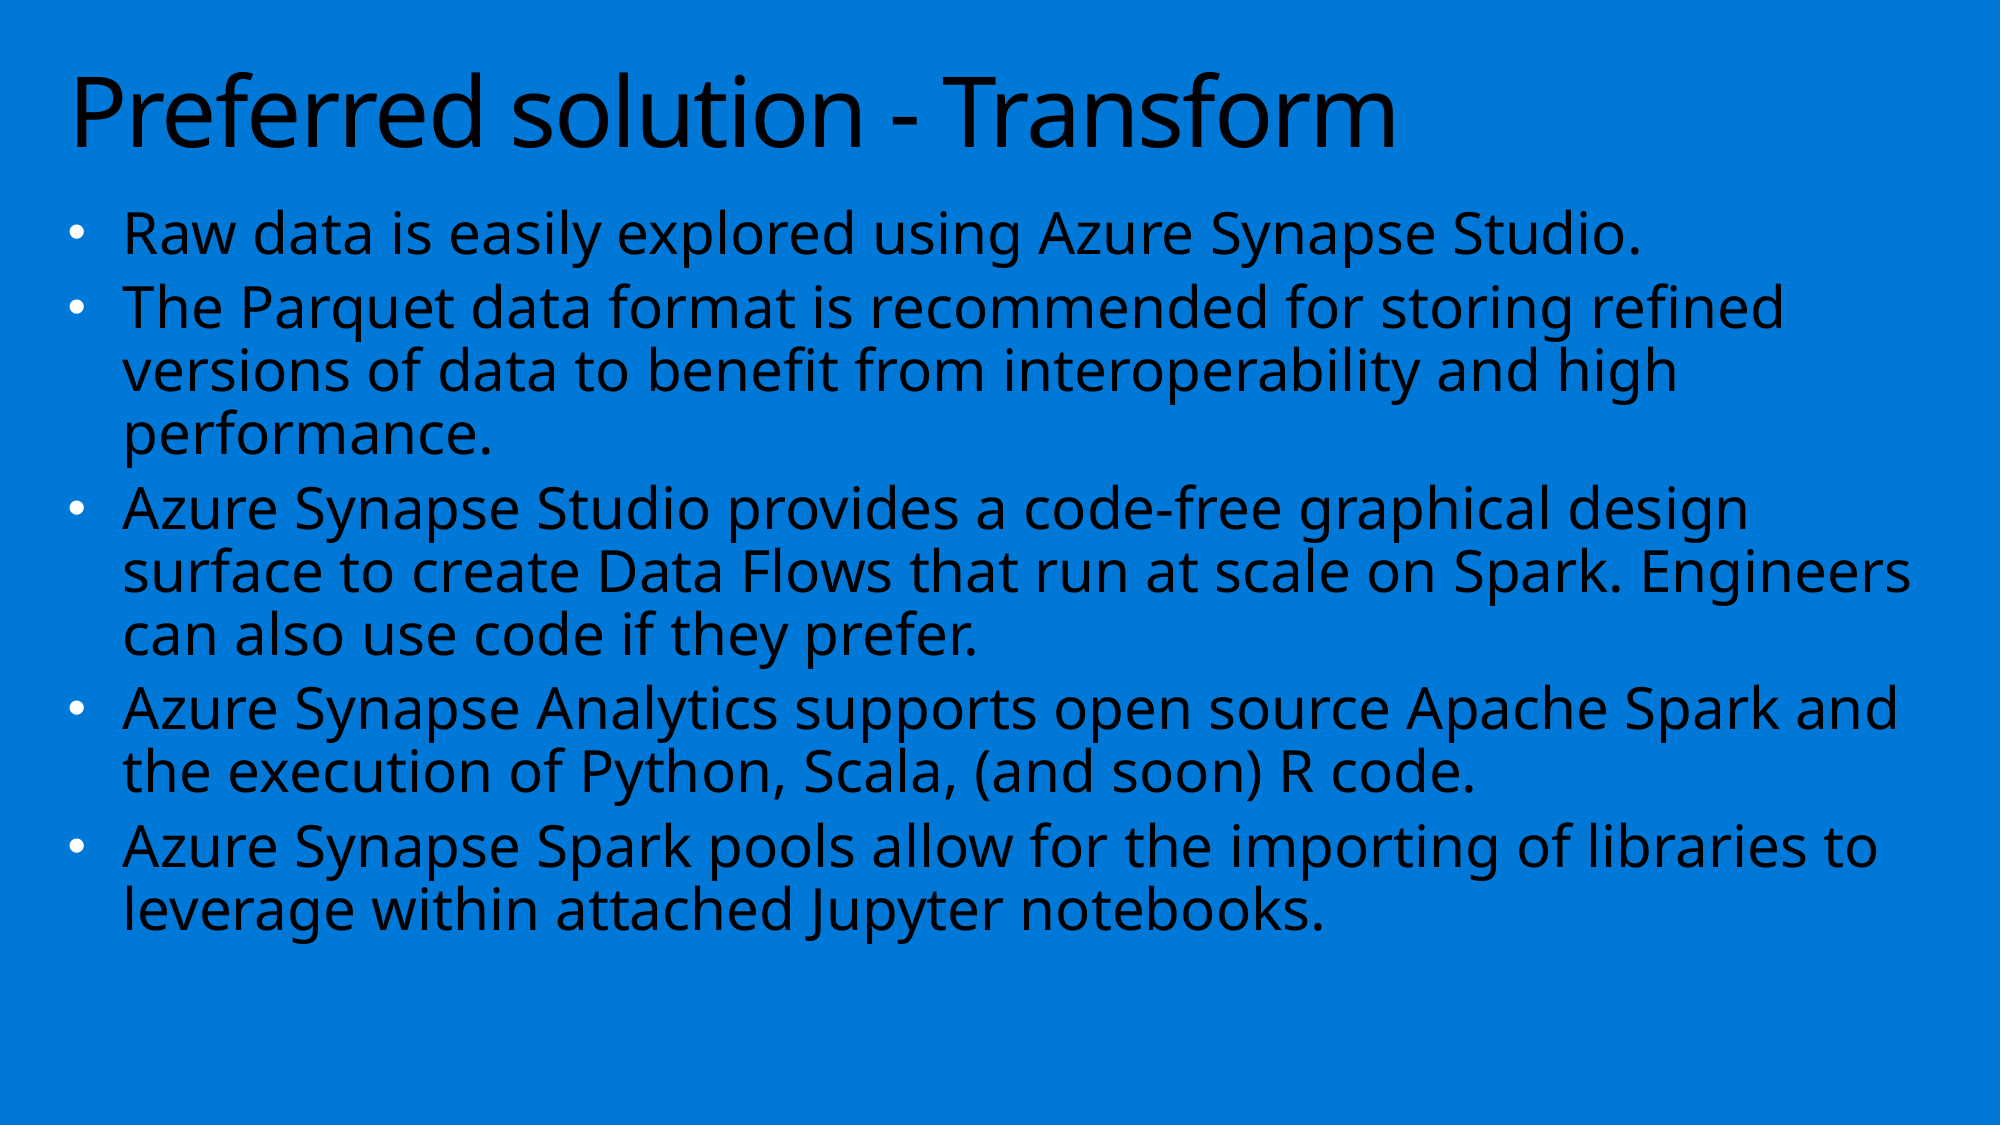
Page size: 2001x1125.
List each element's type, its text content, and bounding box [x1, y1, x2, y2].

title Preferred solution - Transform [44, 47, 1957, 196]
list Raw data is easily explored using Azure Synapse Studio. The Parquet data format is recommended for storing refined versions of data to benefit from interoperability and high performance. Azure Synapse Studio provides a code-free graphical design surface to create Data Flows that run at scale on Spark. Engineers can also use code if they prefer. Azure Synapse Analytics supports open source Apache Spark and the execution of Python, Scala, (and soon) R code. Azure Synapse Spark pools allow for the importing of libraries to leverage within attached Jupyter notebooks. [43, 188, 1956, 1068]
